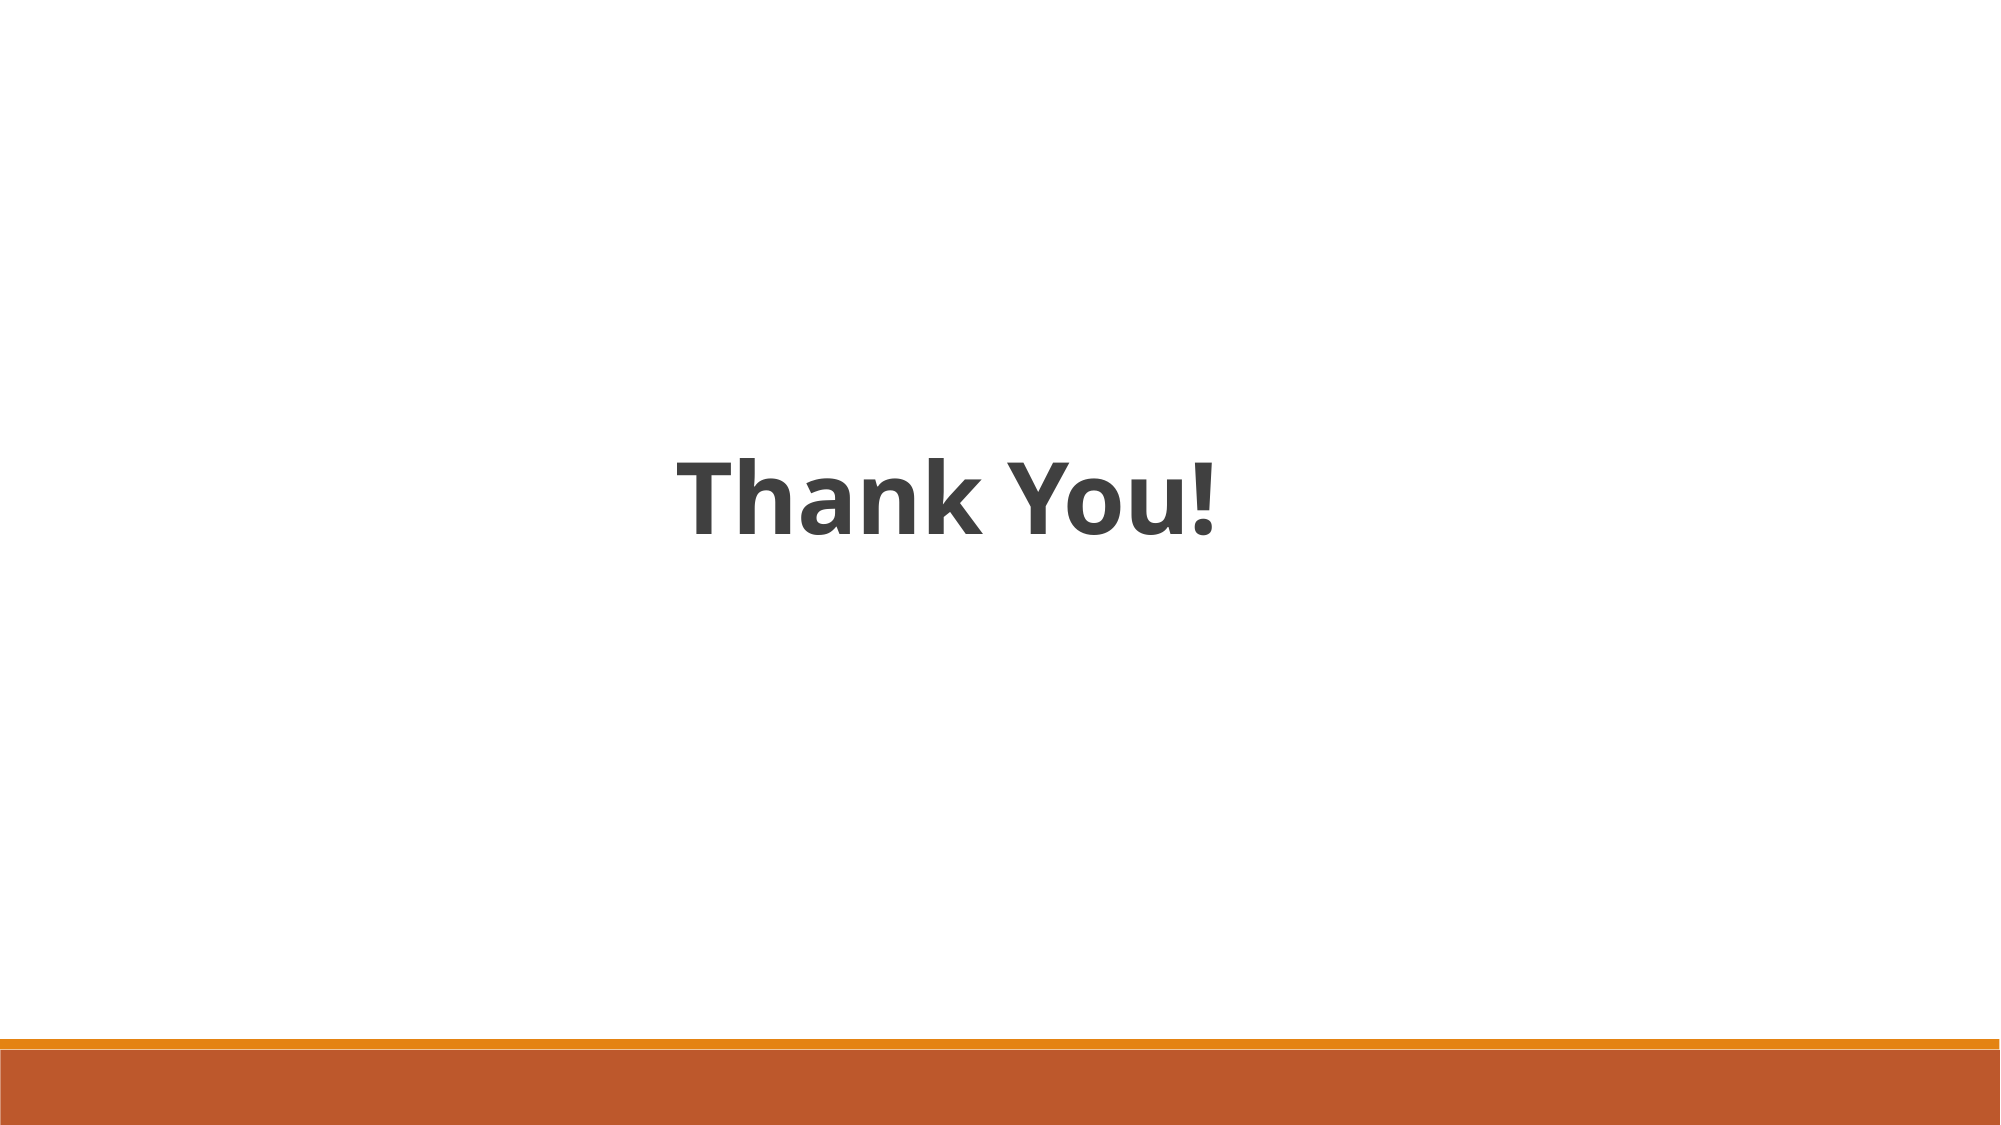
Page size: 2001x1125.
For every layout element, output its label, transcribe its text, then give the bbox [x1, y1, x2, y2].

title Thank You! [121, 324, 1772, 563]
